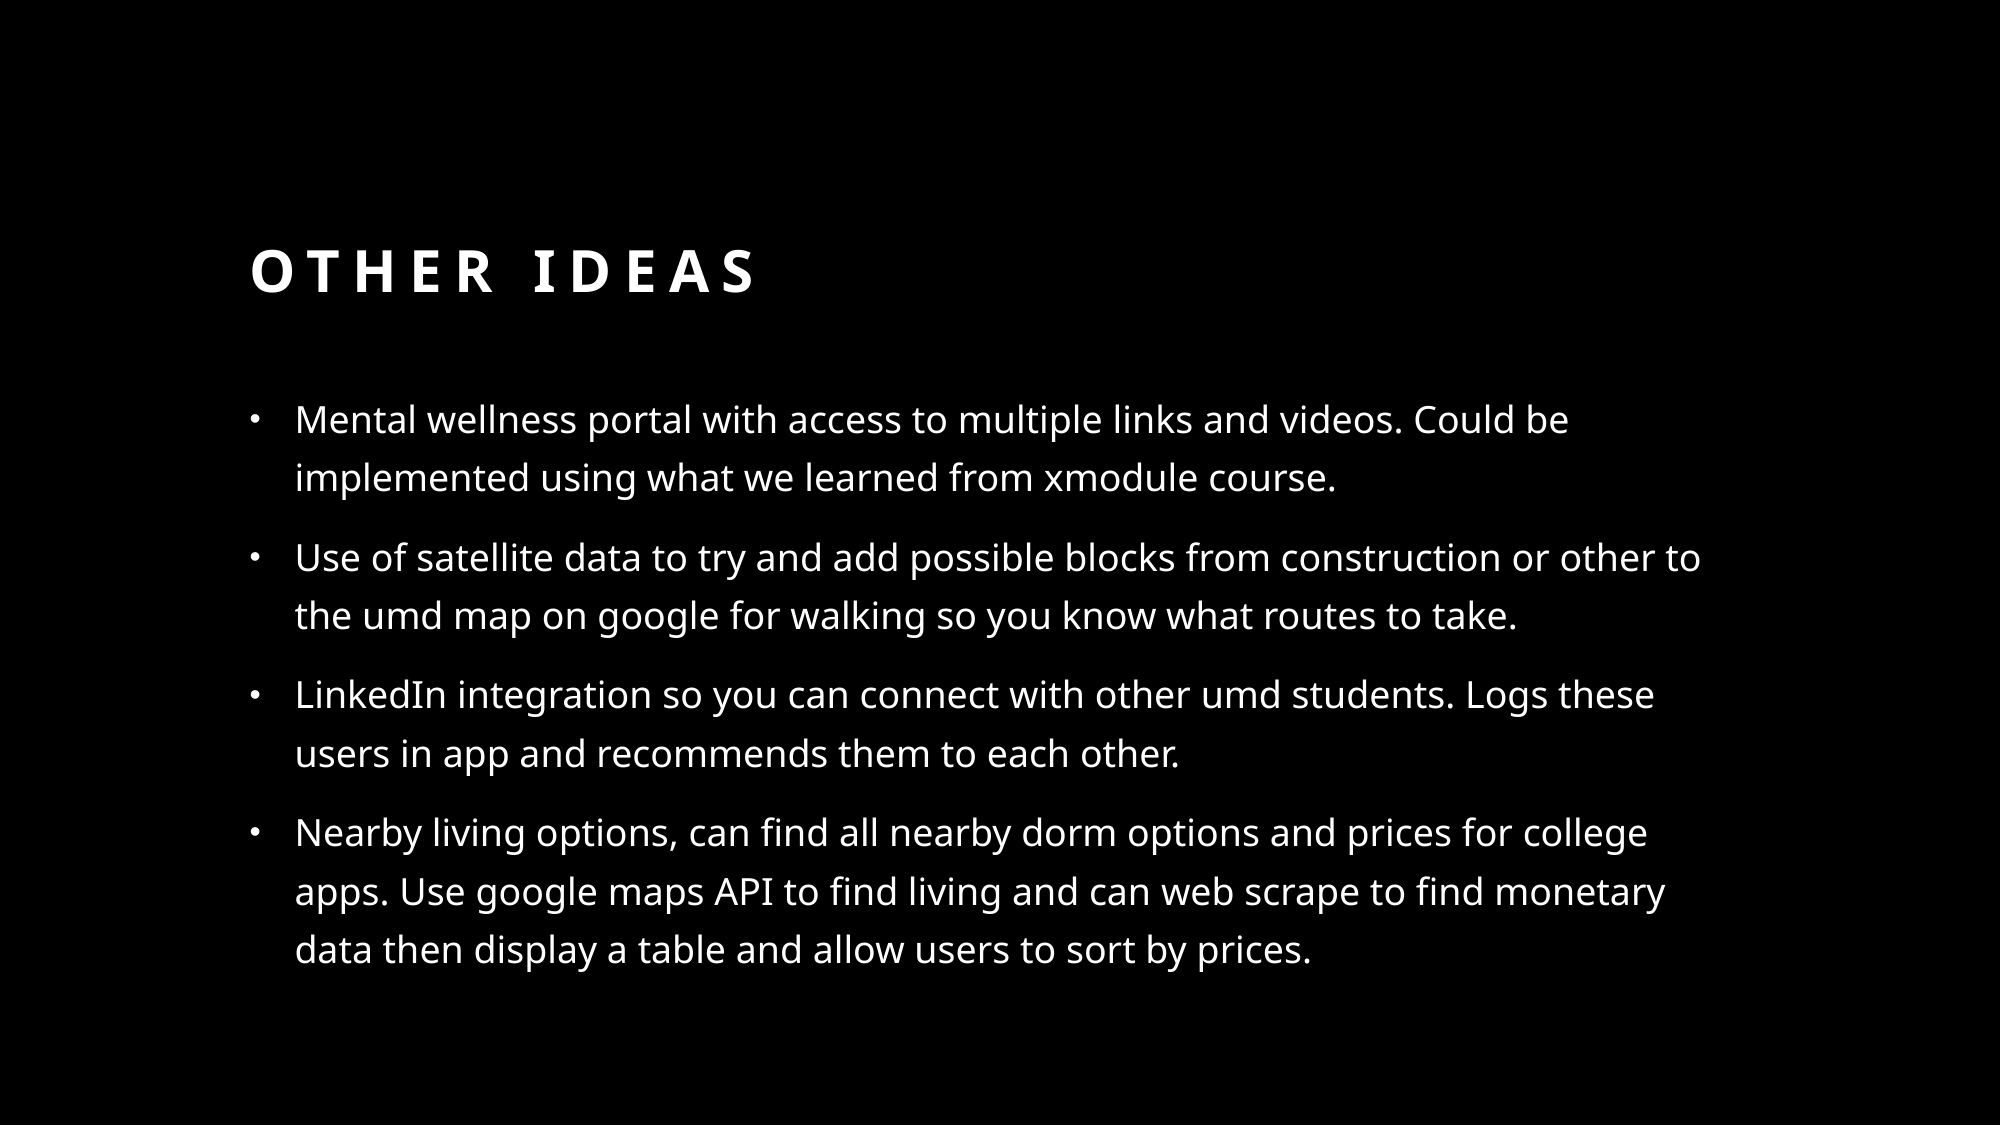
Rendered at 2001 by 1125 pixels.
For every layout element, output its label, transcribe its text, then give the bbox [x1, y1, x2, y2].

title Other Ideas [234, 171, 1750, 313]
list Mental wellness portal with access to multiple links and videos. Could be implemented using what we learned from xmodule course. Use of satellite data to try and add possible blocks from construction or other to the umd map on google for walking so you know what routes to take. LinkedIn integration so you can connect with other umd students. Logs these users in app and recommends them to each other. Nearby living options, can find all nearby dorm options and prices for college apps. Use google maps API to find living and can web scrape to find monetary data then display a table and allow users to sort by prices. [234, 375, 1750, 1000]
